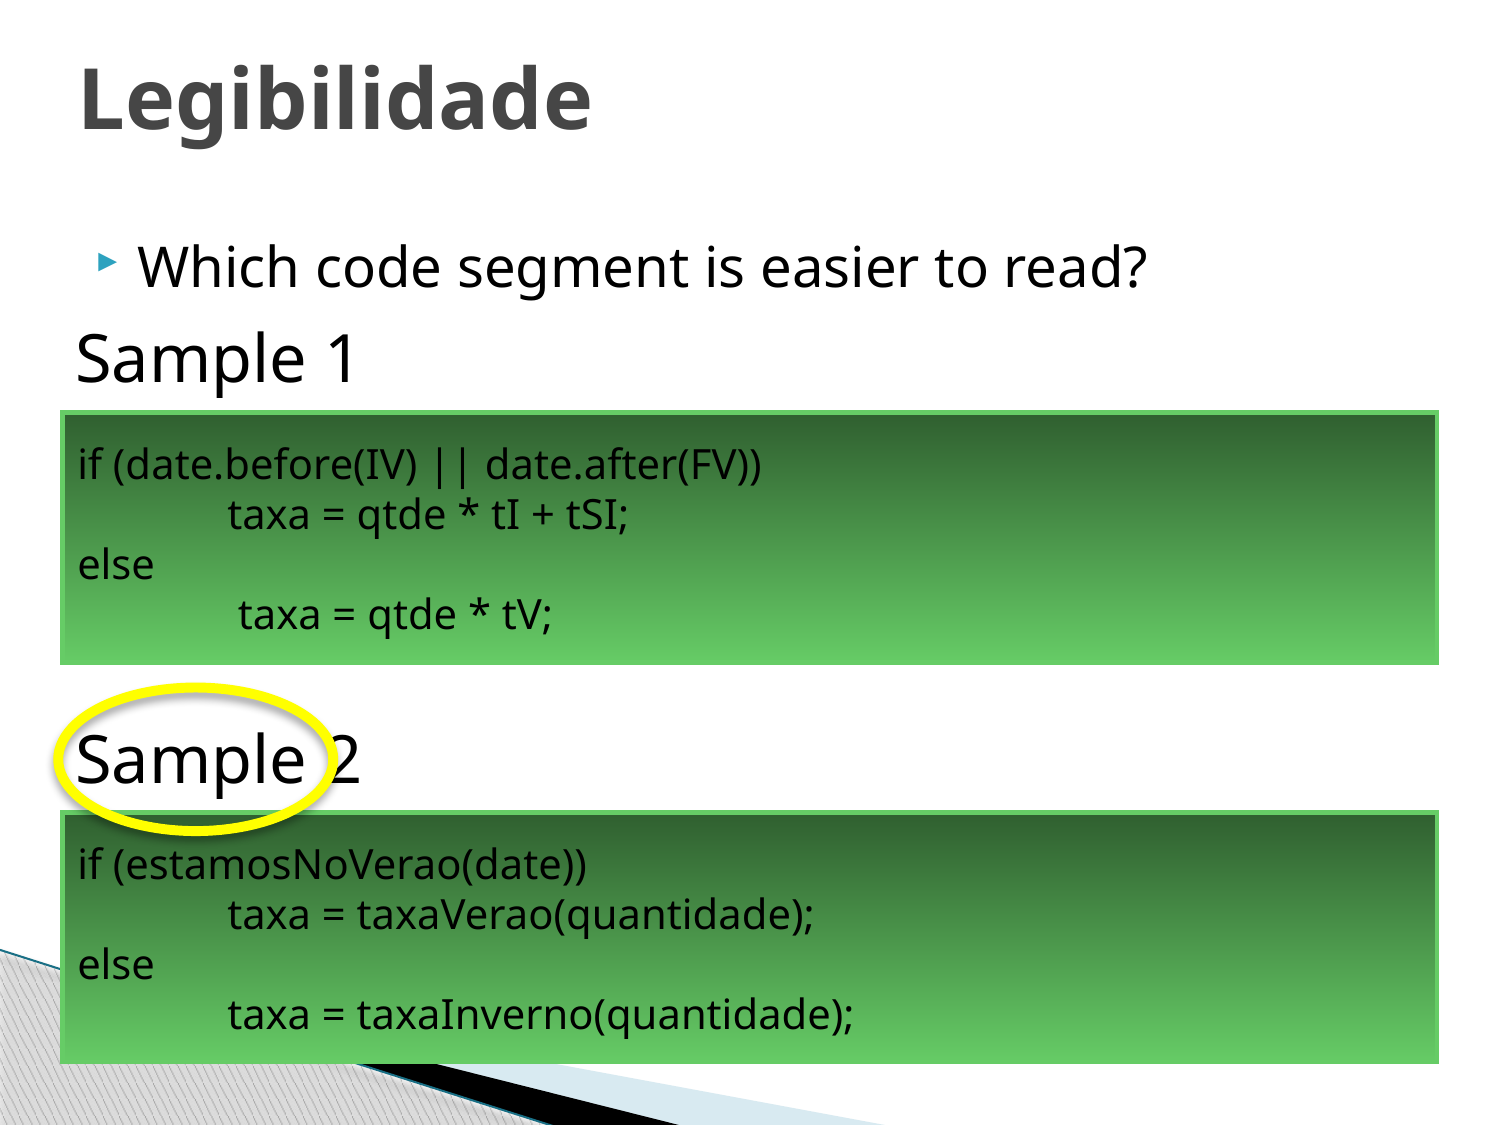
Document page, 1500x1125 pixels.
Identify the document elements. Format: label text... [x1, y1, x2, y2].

title Legibilidade [62, 37, 1438, 231]
text_box if (date.before(IV) || date.after(FV)) taxa = qtde * tI + tSI; else taxa = qtde * tV; [62, 412, 1438, 663]
text_box Sample 2 [310, 725, 1450, 884]
list Which code segment is easier to read? [62, 231, 1438, 394]
text_box Sample 1 [75, 324, 1450, 483]
text_box [57, 686, 335, 832]
text_box if (estamosNoVerao(date)) taxa = taxaVerao(quantidade); else taxa = taxaInverno(quantidade); [62, 812, 1438, 1063]
